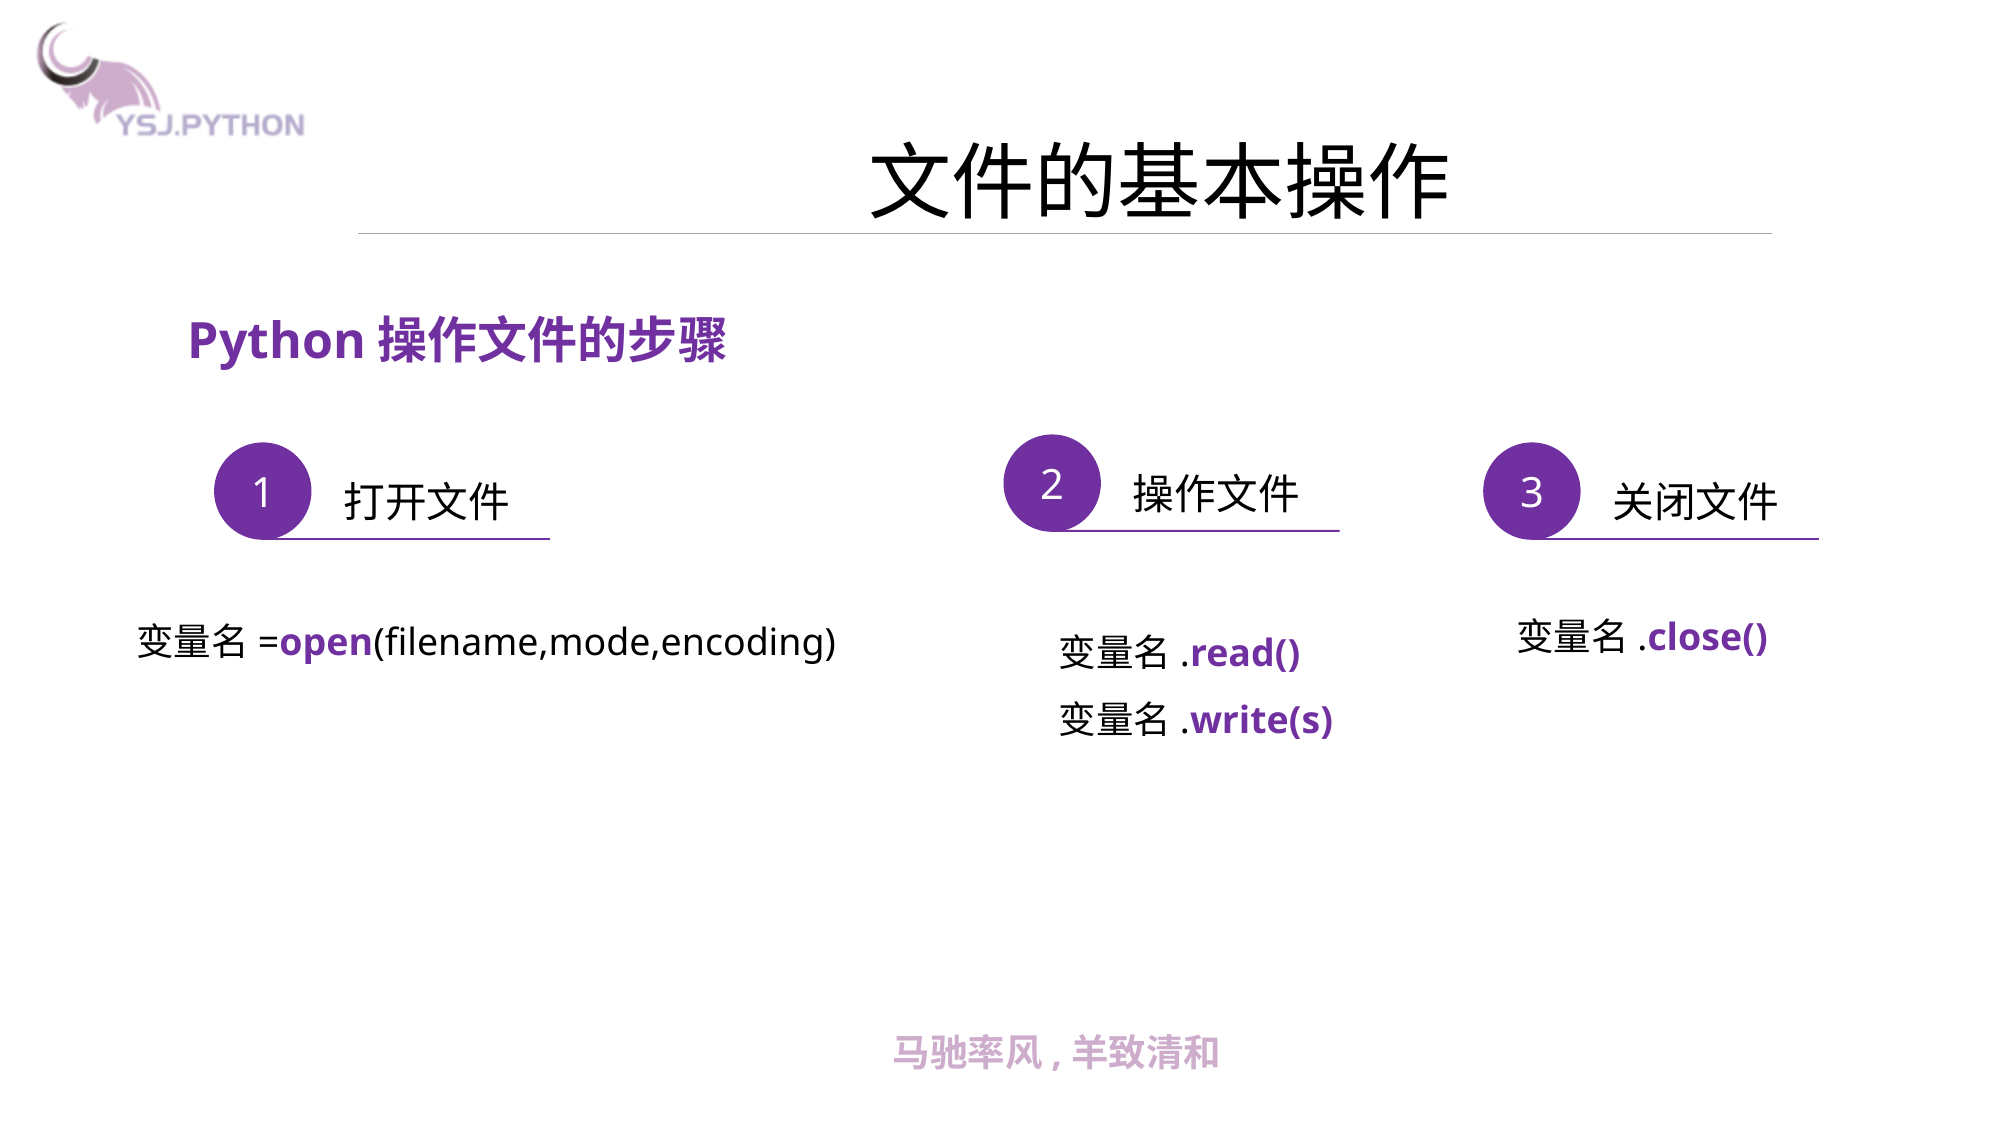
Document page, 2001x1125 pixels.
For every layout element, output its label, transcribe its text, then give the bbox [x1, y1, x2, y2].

text_box 2 [1003, 434, 1101, 532]
text_box 1 [214, 442, 312, 540]
text_box 变量名.read() 变量名.write(s) [999, 598, 1467, 749]
text_box 文件的基本操作 [853, 121, 1466, 233]
text_box 操作文件 [1118, 435, 1349, 526]
picture [0, 0, 346, 159]
text_box 关闭文件 [1597, 443, 1829, 534]
text_box 打开文件 [328, 443, 560, 534]
text_box Python操作文件的步骤 [172, 270, 771, 376]
text_box 马驰率风,羊致清和 [877, 1021, 1305, 1082]
text_box 变量名.close() [1457, 605, 1829, 666]
text_box 3 [1483, 442, 1581, 540]
text_box 变量名=open(filename,mode,encoding) [77, 610, 904, 671]
